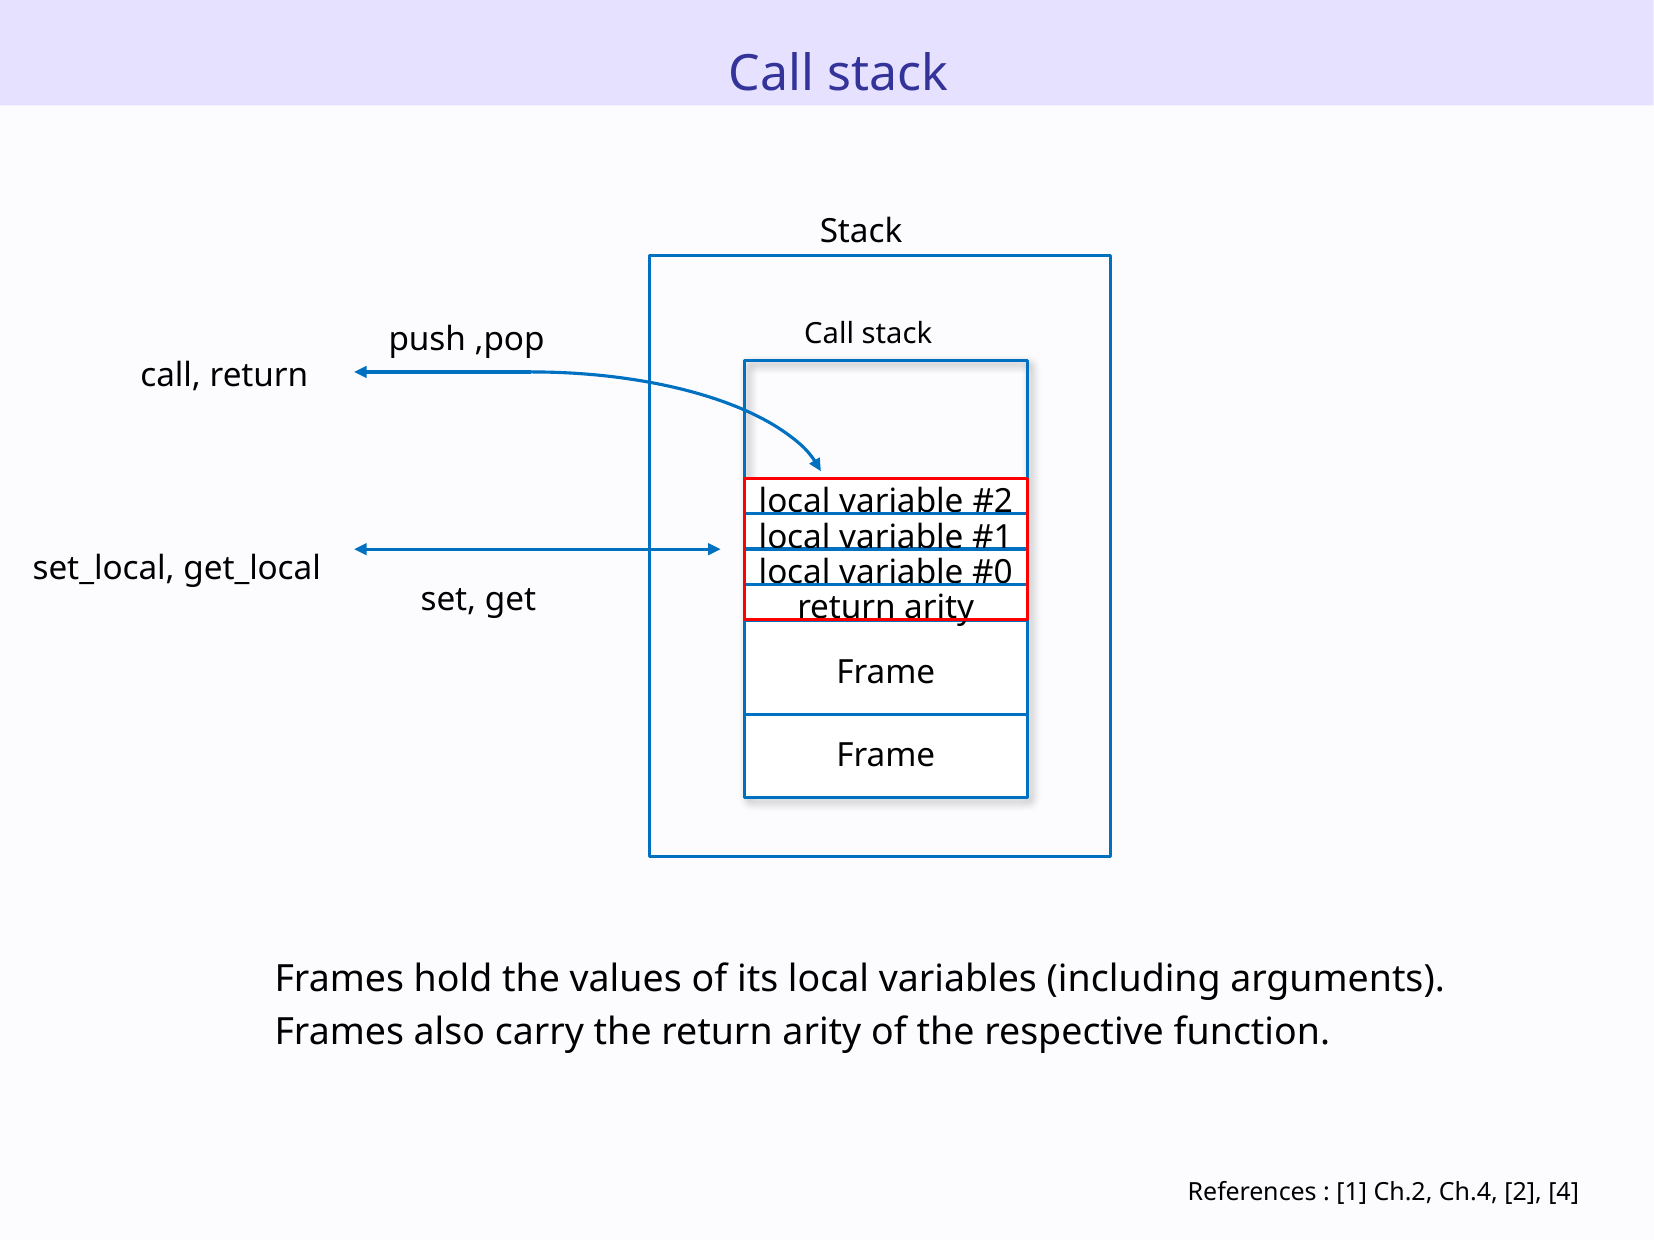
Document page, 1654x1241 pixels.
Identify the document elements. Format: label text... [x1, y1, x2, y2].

text_box [649, 255, 1111, 857]
text_box References : [1] Ch.2, Ch.4, [2], [4] [70, 1163, 1595, 1219]
text_box Stack [744, 194, 979, 256]
text_box set_local, get_local [0, 530, 230, 597]
text_box Call stack [59, 22, 1619, 166]
text_box Frame [744, 620, 1028, 715]
text_box Call stack [720, 301, 1016, 361]
text_box push ,pop [318, 301, 615, 368]
text_box Frames hold the values of its local variables (including arguments). Frames also carry the return arity of the respective function. [259, 938, 1536, 1010]
text_box [744, 360, 1028, 478]
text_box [235, 371, 828, 621]
text_box call, return [47, 336, 402, 403]
text_box [831, 478, 1028, 620]
text_box Frame [744, 715, 1028, 798]
